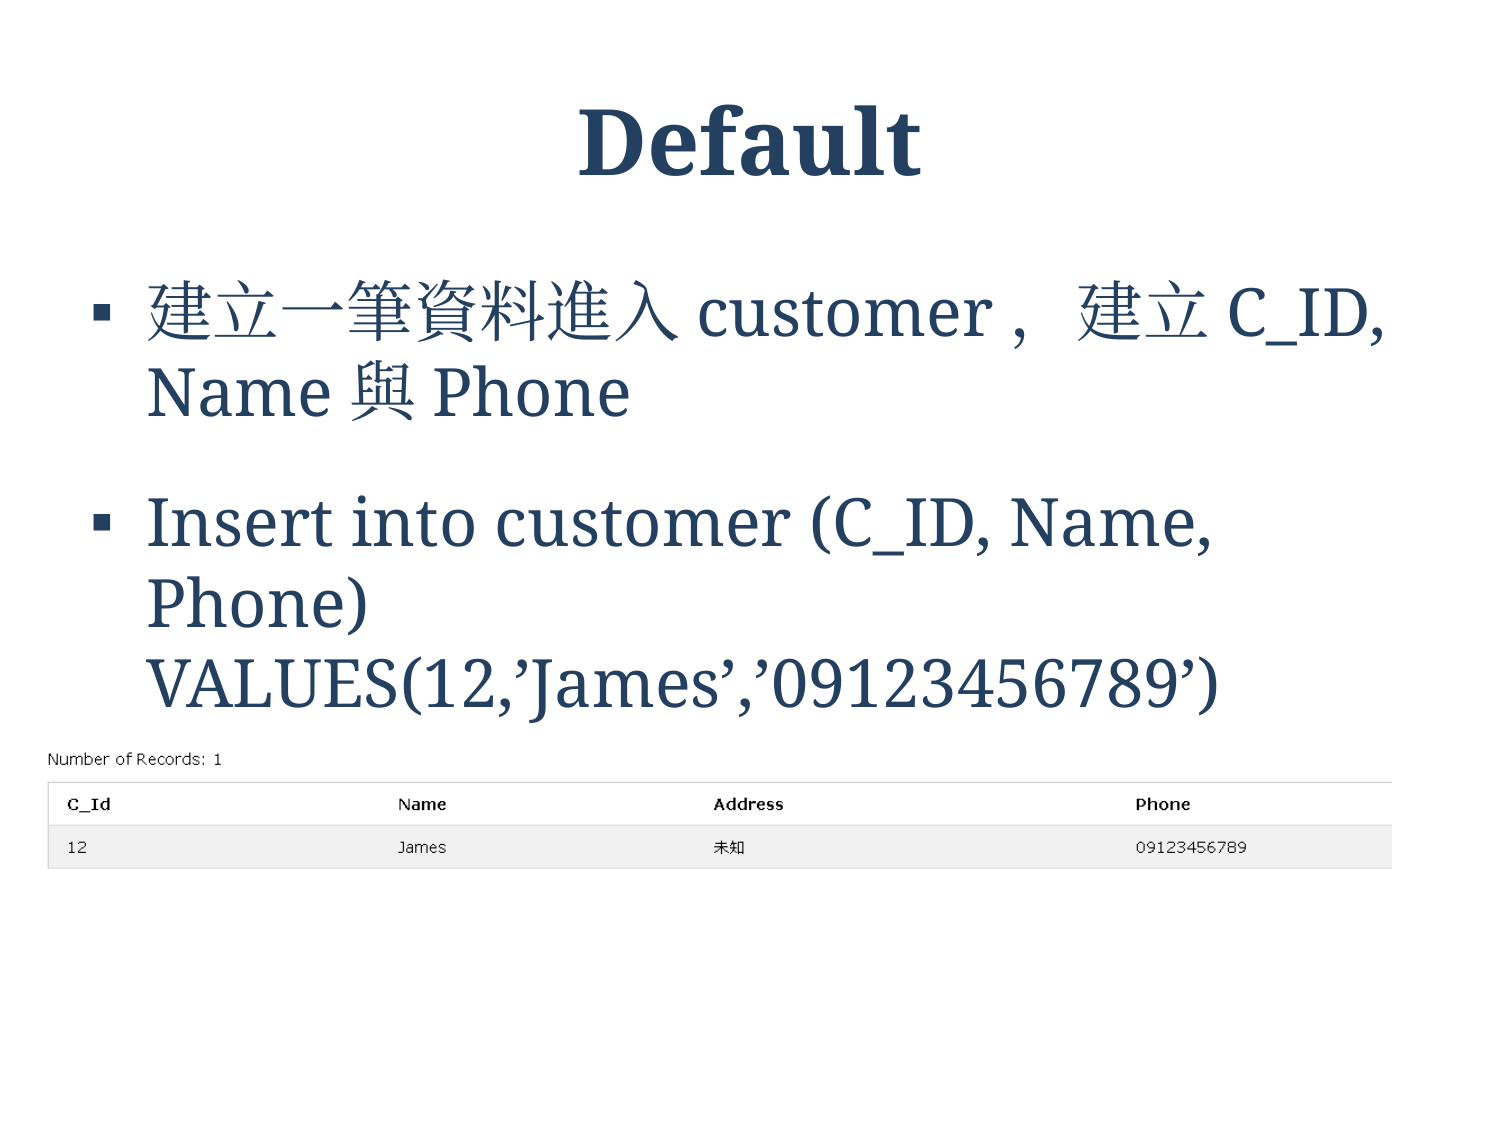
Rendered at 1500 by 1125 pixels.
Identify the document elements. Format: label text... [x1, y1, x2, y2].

list 建立一筆資料進入customer，建立C_ID, Name與Phone Insert into customer (C_ID, Name, Phone) VALUES(12,’James’,’09123456789’) [75, 262, 1425, 1005]
picture [40, 739, 1392, 880]
title Default [75, 45, 1425, 233]
